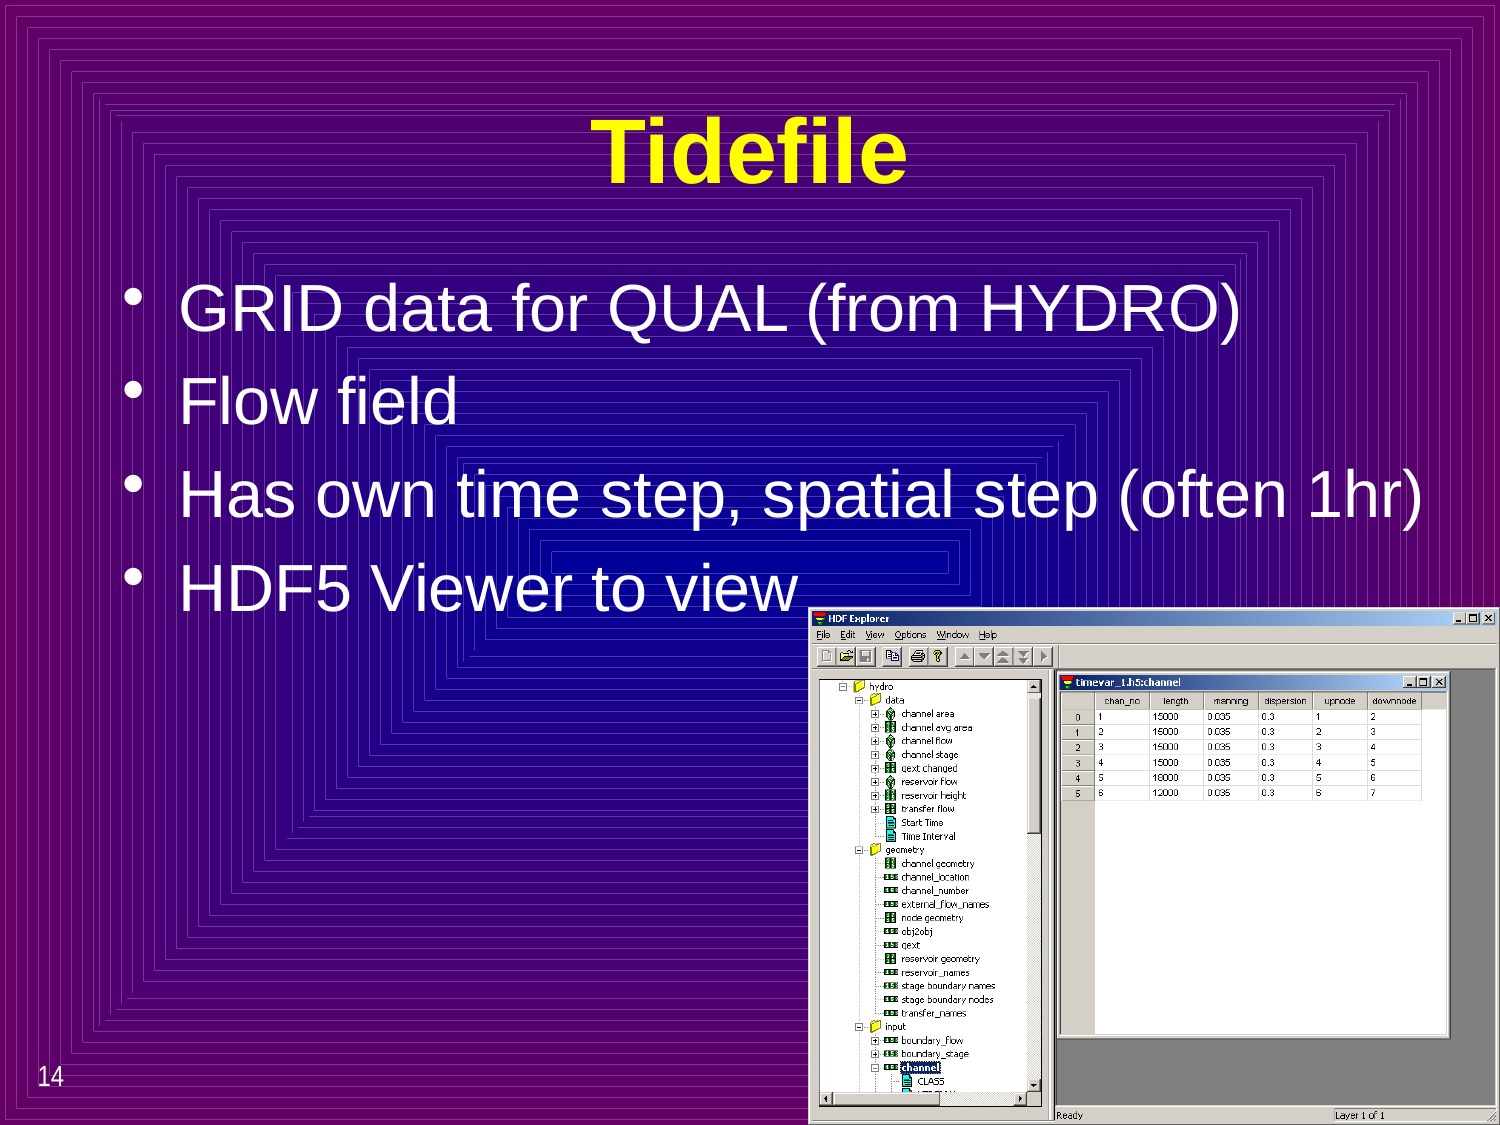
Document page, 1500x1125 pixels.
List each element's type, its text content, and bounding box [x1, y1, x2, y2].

title Tidefile [112, 52, 1388, 241]
list GRID data for QUAL (from HYDRO) Flow field Has own time step, spatial step (often 1hr) HDF5 Viewer to view [106, 256, 1460, 933]
slide_number 14 [22, 1049, 336, 1125]
picture [808, 606, 1500, 1125]
